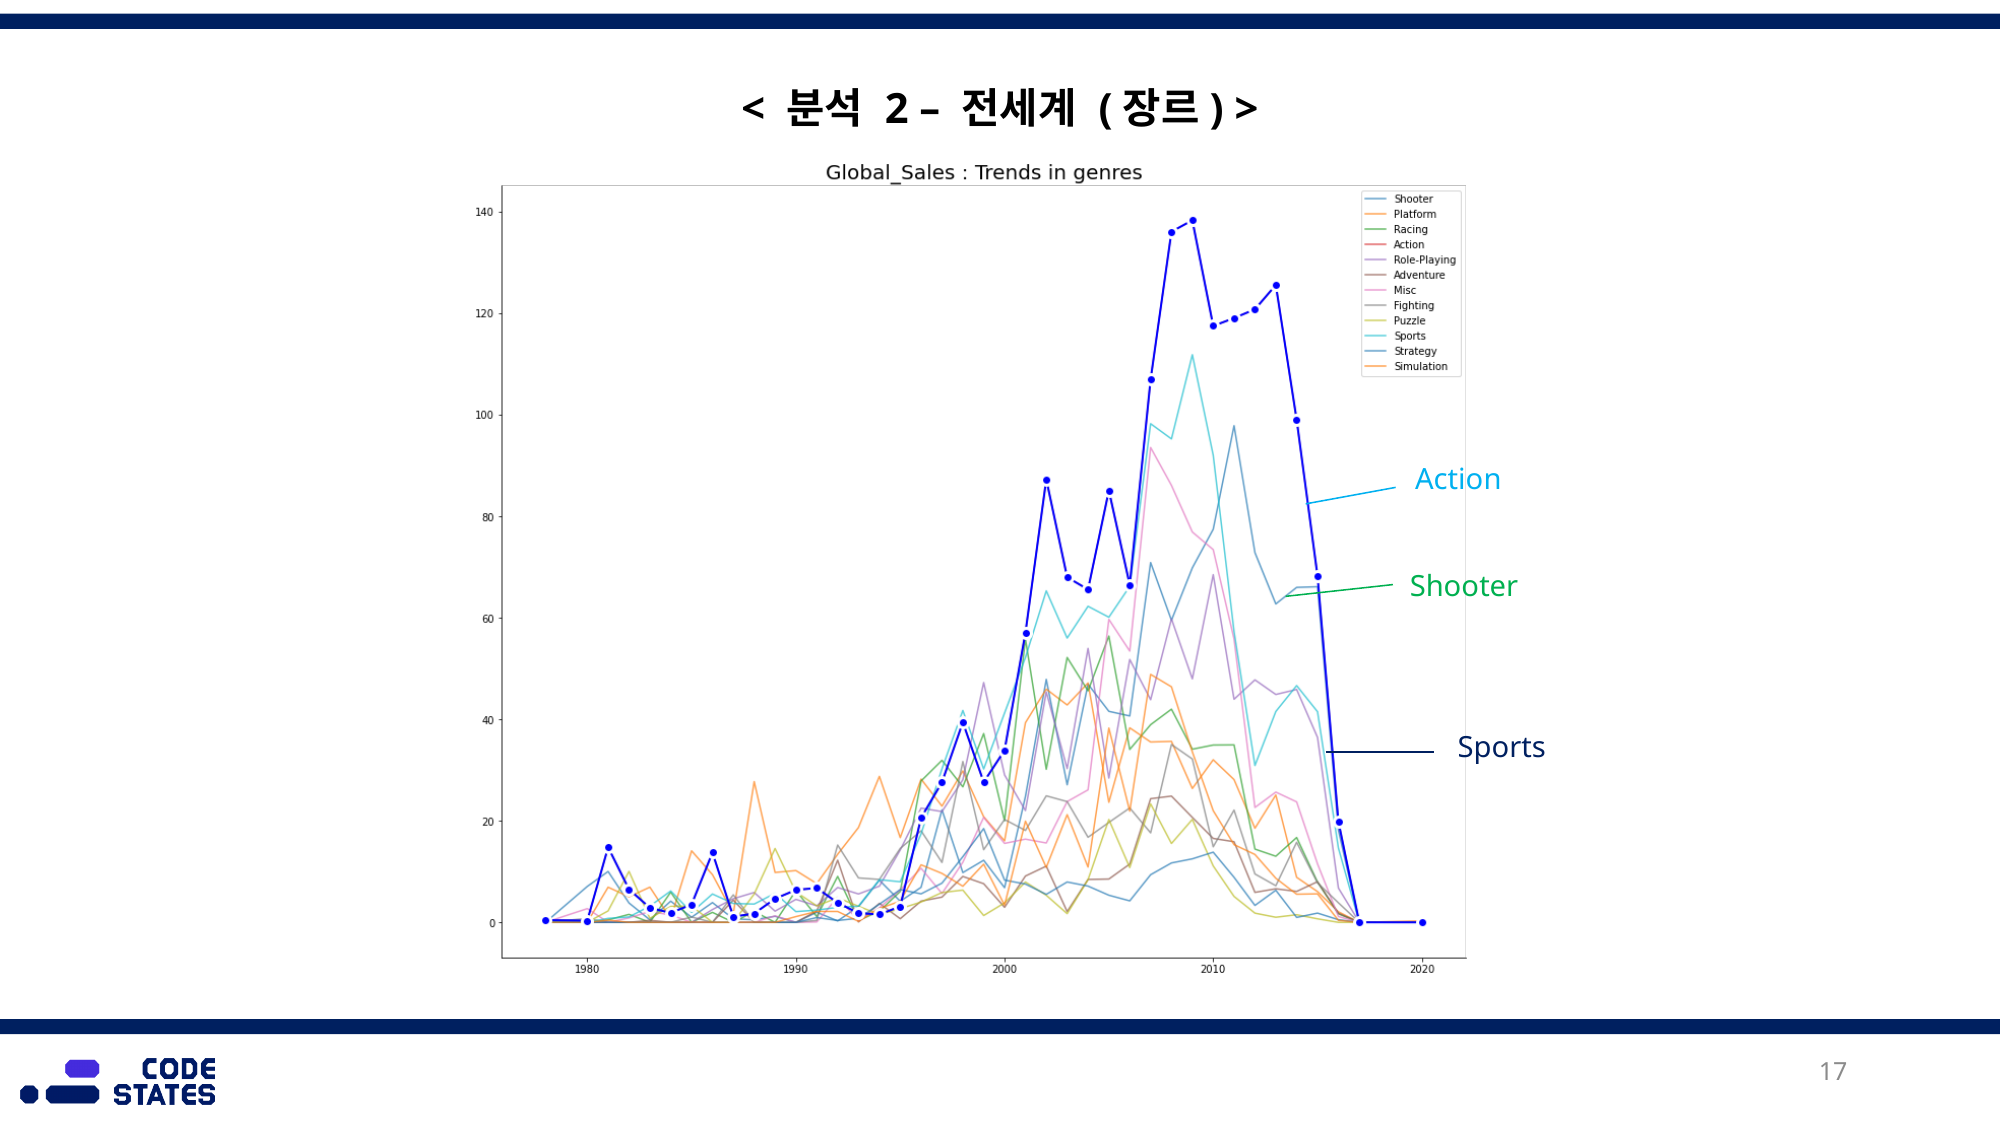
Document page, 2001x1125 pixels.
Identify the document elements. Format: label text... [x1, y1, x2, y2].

text_box < 분석 2 – 전세계 (장르) > [0, 49, 2000, 140]
text_box Sports [1473, 720, 1620, 771]
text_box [1285, 584, 1393, 597]
text_box [0, 13, 2000, 30]
picture [468, 157, 1473, 983]
slide_number 17 [1412, 1042, 1863, 1103]
picture [20, 1058, 215, 1105]
text_box Action [1473, 452, 1577, 503]
text_box Shooter [1473, 560, 1572, 610]
text_box [0, 1018, 2000, 1035]
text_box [1305, 487, 1396, 504]
